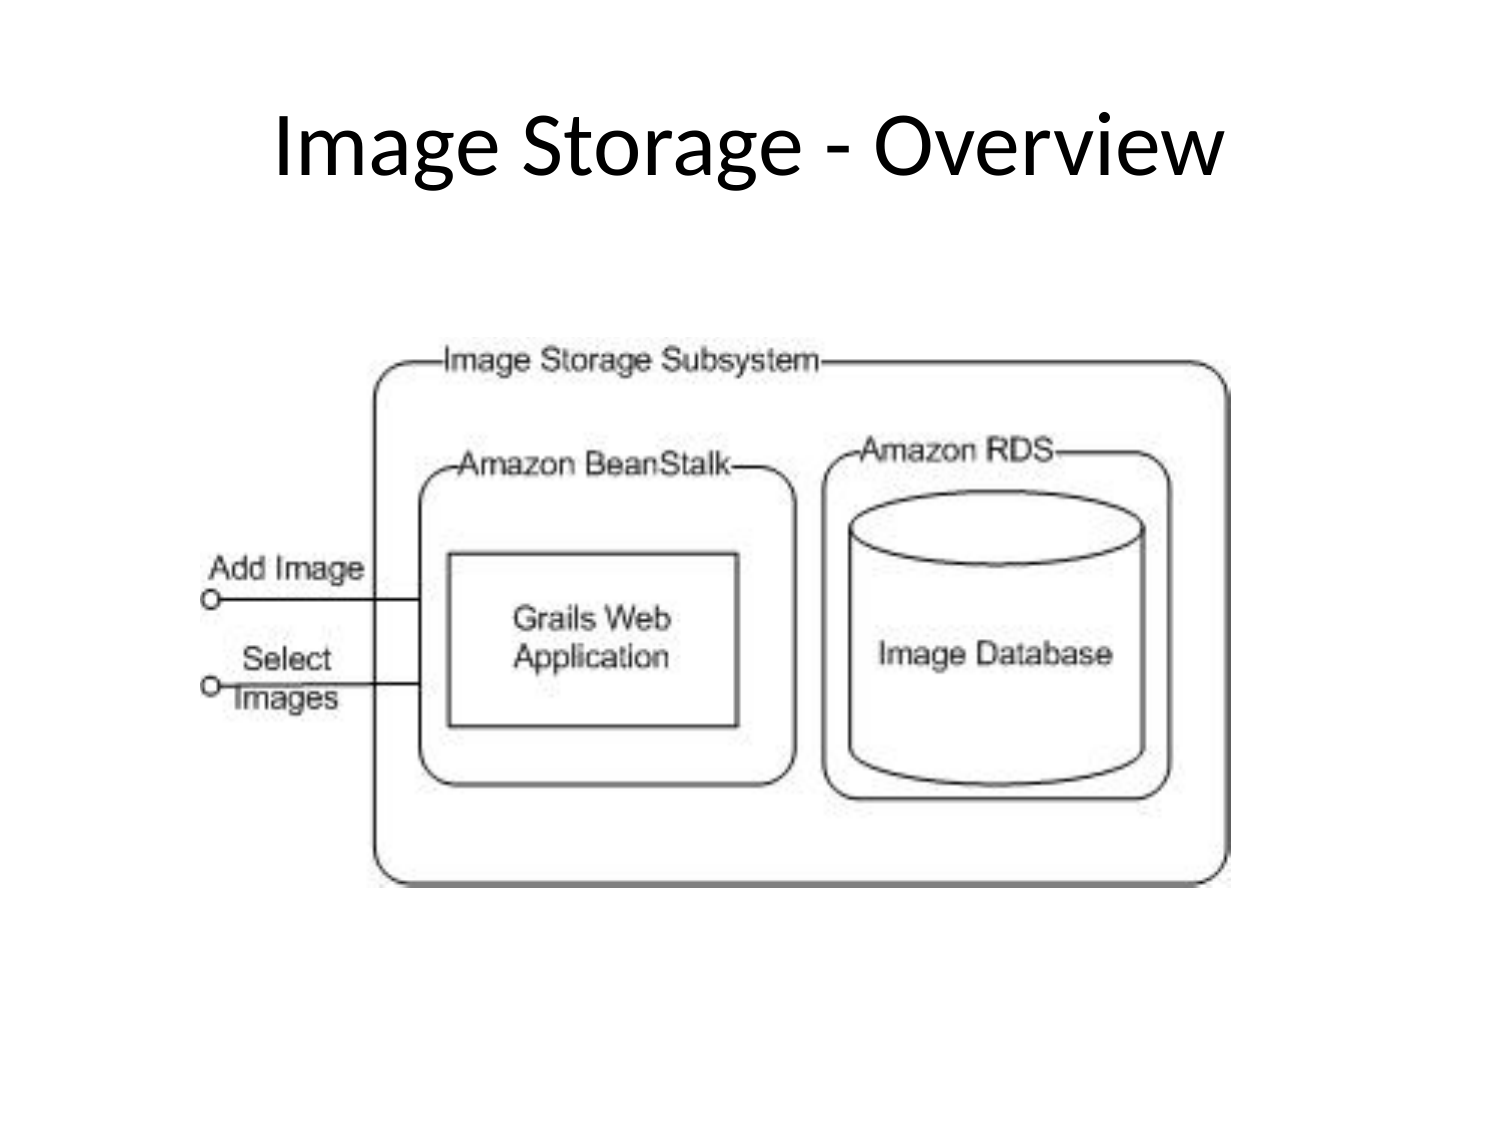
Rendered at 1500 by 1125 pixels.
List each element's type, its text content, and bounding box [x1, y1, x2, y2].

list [199, 337, 1232, 888]
title Image Storage - Overview [75, 45, 1425, 233]
